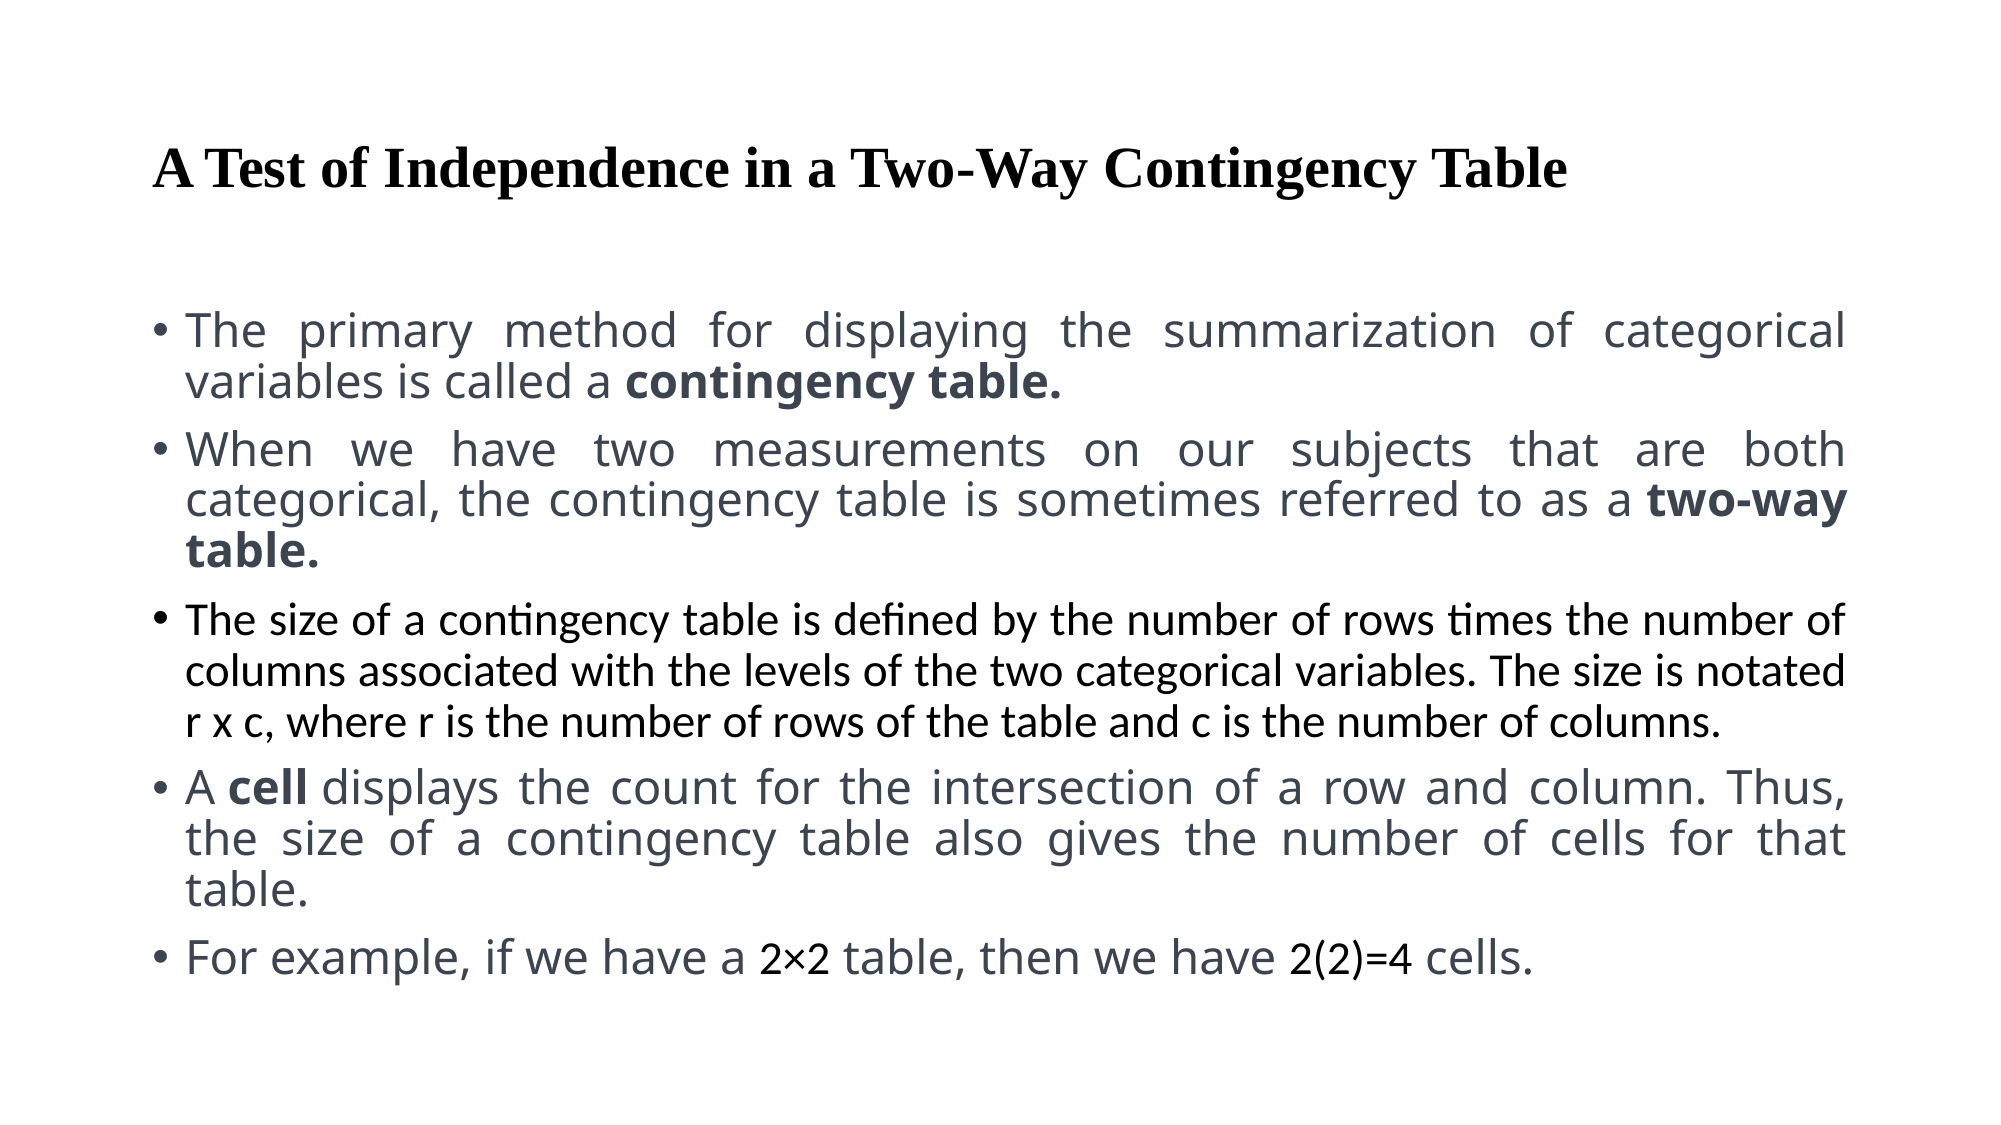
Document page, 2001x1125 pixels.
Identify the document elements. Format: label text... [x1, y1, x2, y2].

list The primary method for displaying the summarization of categorical variables is called a contingency table. When we have two measurements on our subjects that are both categorical, the contingency table is sometimes referred to as a two-way table. The size of a contingency table is defined by the number of rows times the number of columns associated with the levels of the two categorical variables. The size is notated r x c, where r is the number of rows of the table and c is the number of columns. A cell displays the count for the intersection of a row and column. Thus, the size of a contingency table also gives the number of cells for that table. For example, if we have a 2×2 table, then we have 2(2)=4 cells. [137, 299, 1863, 1014]
title A Test of Independence in a Two-Way Contingency Table [137, 59, 1863, 278]
